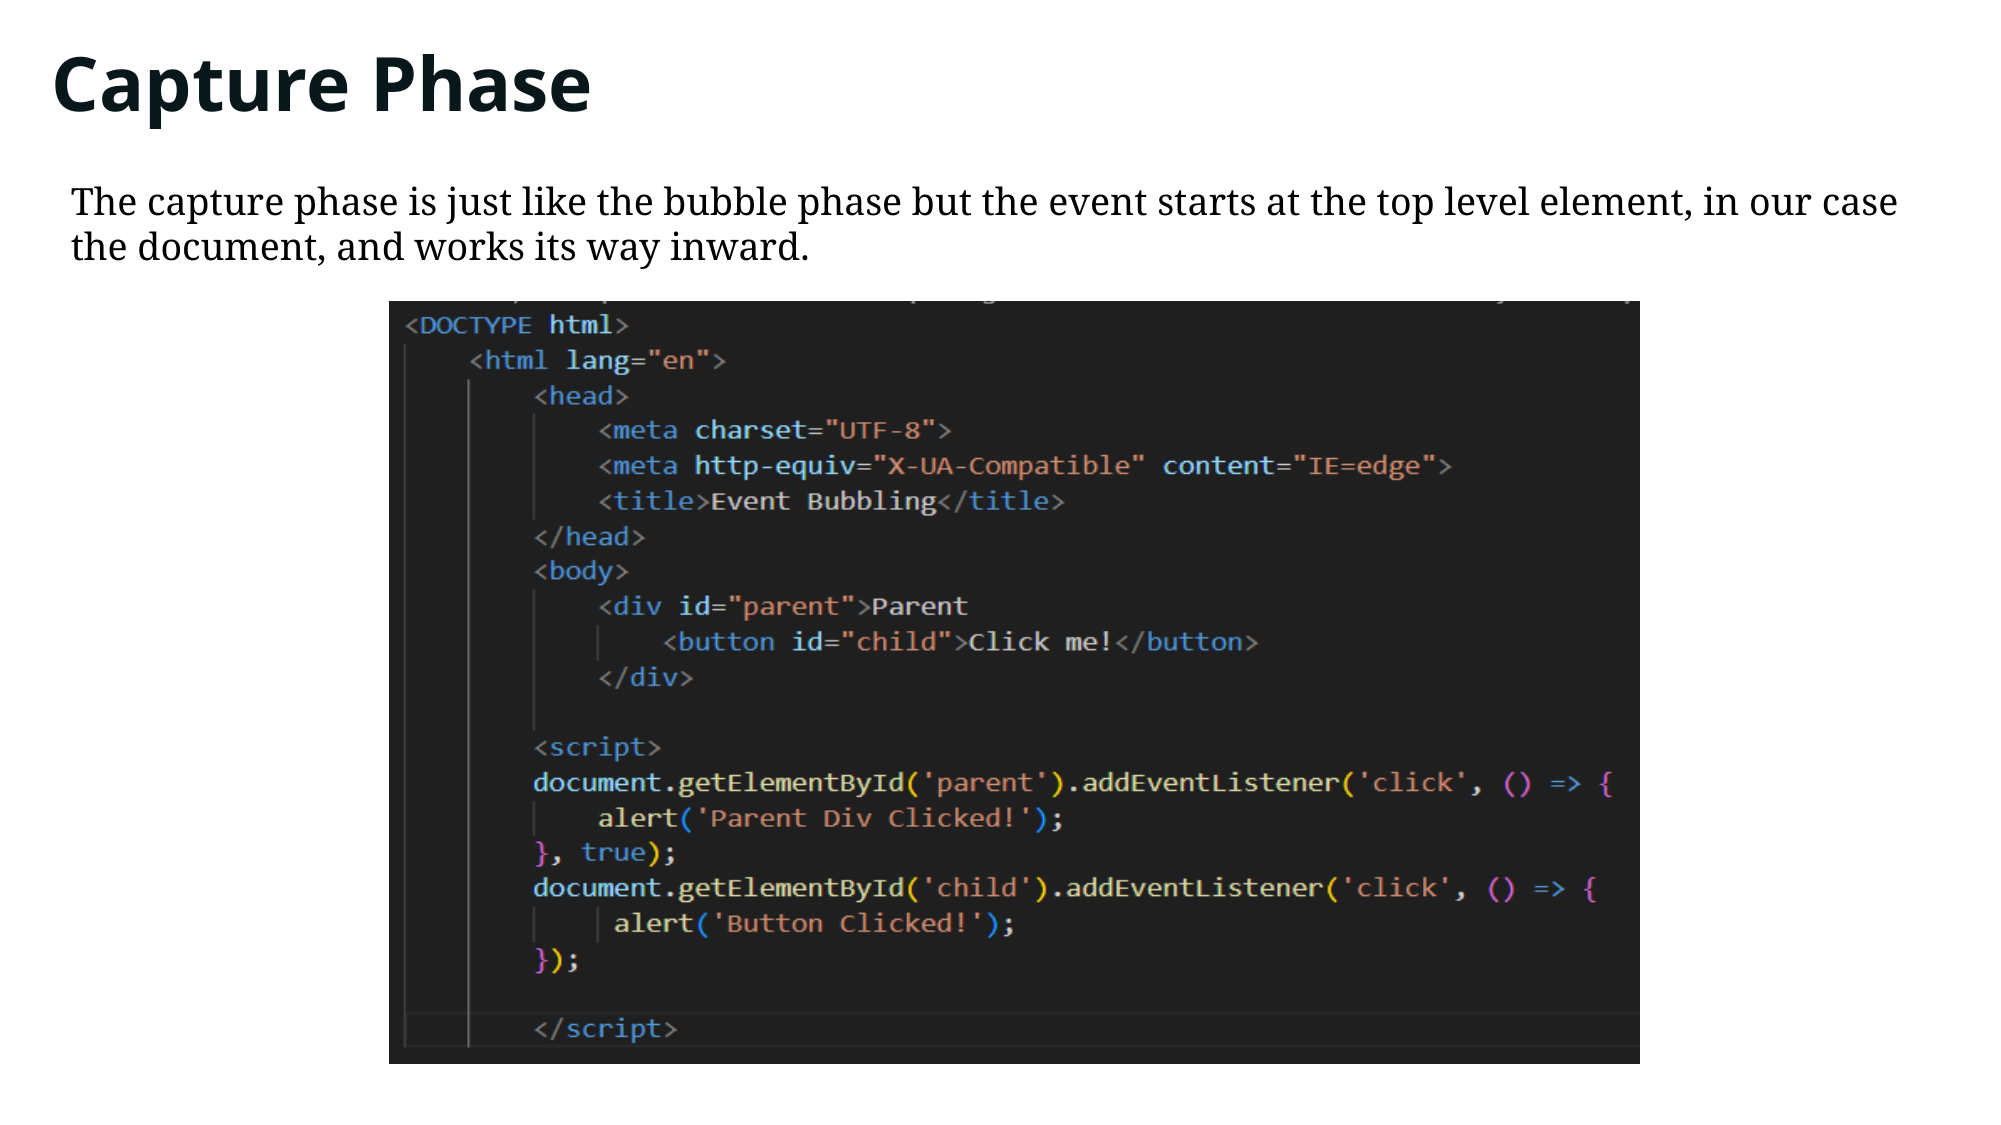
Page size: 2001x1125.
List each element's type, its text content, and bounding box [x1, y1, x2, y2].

text_box Capture Phase [0, 39, 702, 135]
text_box The capture phase is just like the bubble phase but the event starts at the top level element, in our case the document, and works its way inward. [56, 170, 1959, 275]
picture [389, 300, 1640, 1065]
